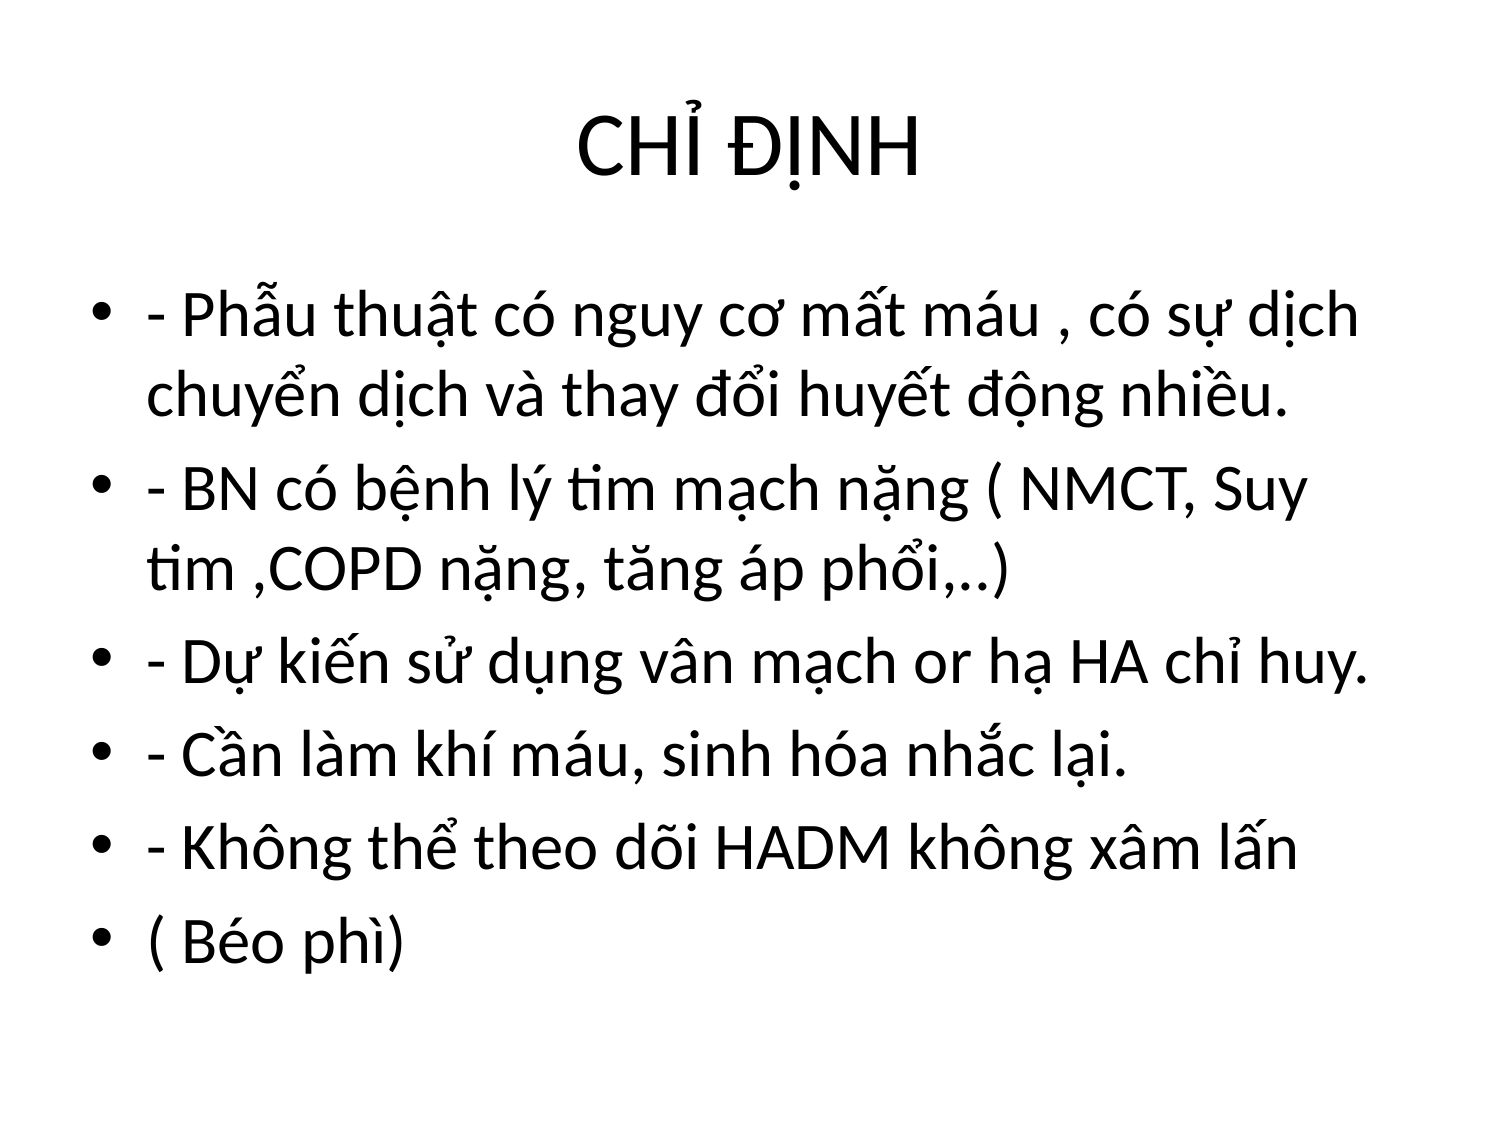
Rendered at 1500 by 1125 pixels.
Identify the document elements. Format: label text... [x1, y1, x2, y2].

list - Phẫu thuật có nguy cơ mất máu , có sự dịch chuyển dịch và thay đổi huyết động nhiều. - BN có bệnh lý tim mạch nặng ( NMCT, Suy tim ,COPD nặng, tăng áp phổi,..) - Dự kiến sử dụng vân mạch or hạ HA chỉ huy. - Cần làm khí máu, sinh hóa nhắc lại. - Không thể theo dõi HADM không xâm lấn ( Béo phì) [75, 262, 1425, 1005]
title CHỈ ĐỊNH [75, 45, 1425, 233]
